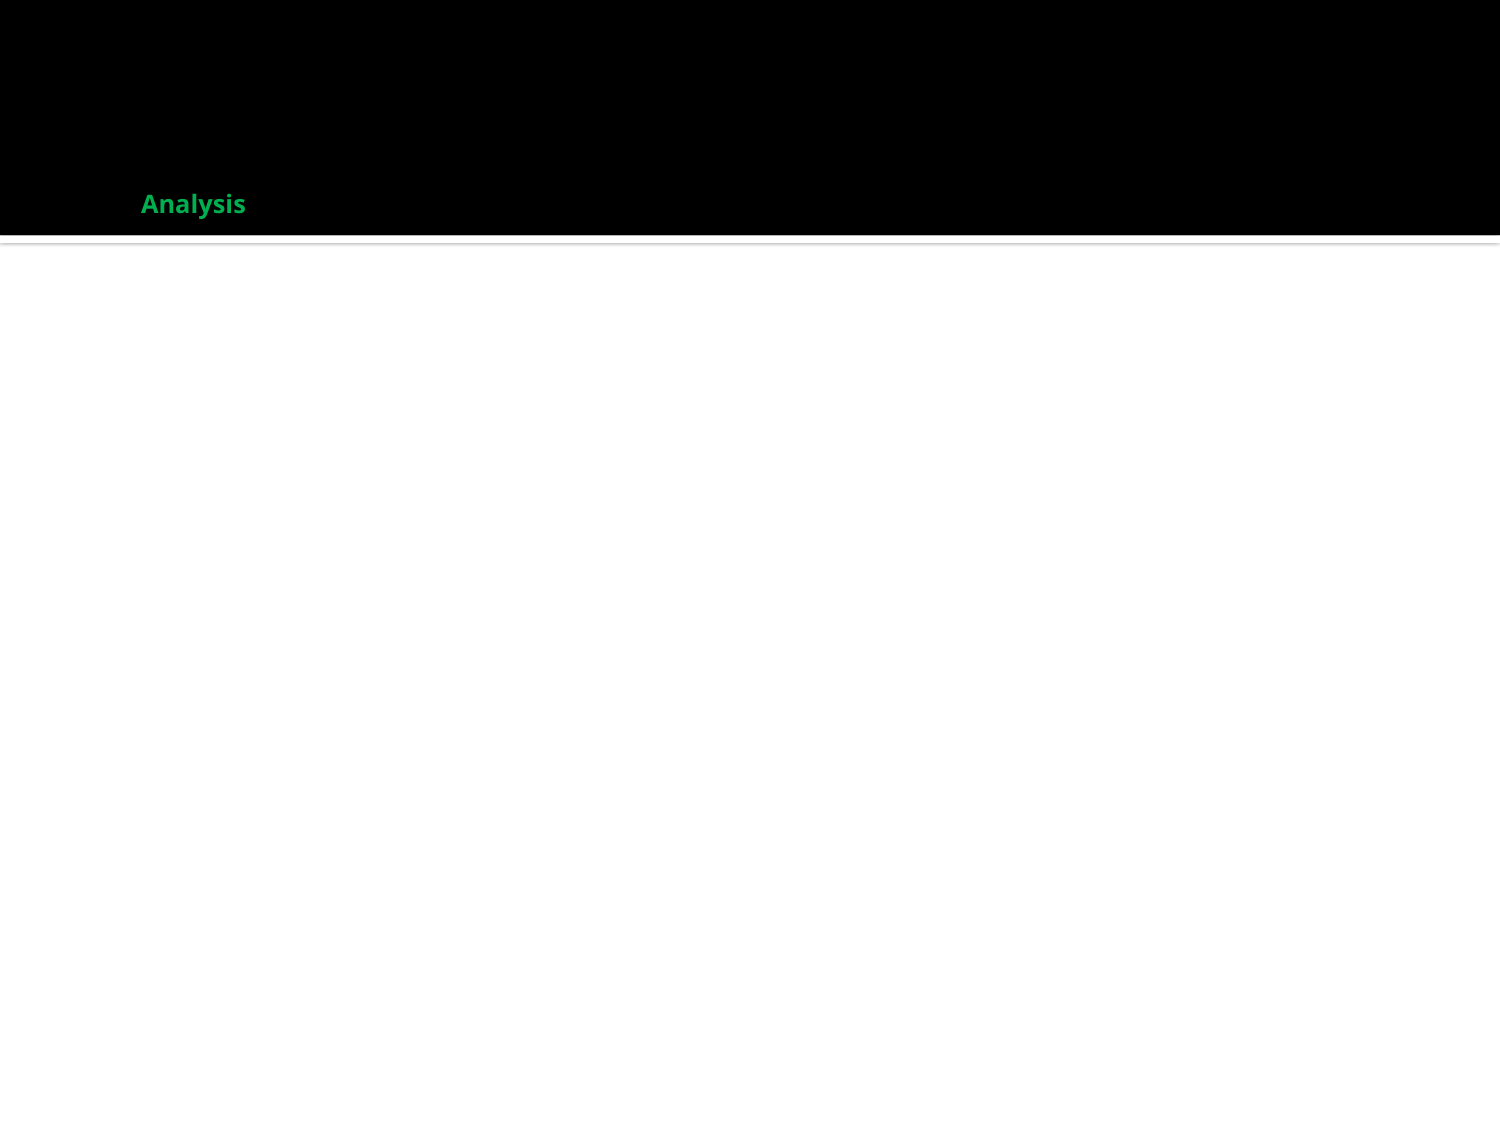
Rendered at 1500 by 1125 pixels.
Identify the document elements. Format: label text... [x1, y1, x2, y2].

title Analysis [75, 24, 1425, 231]
